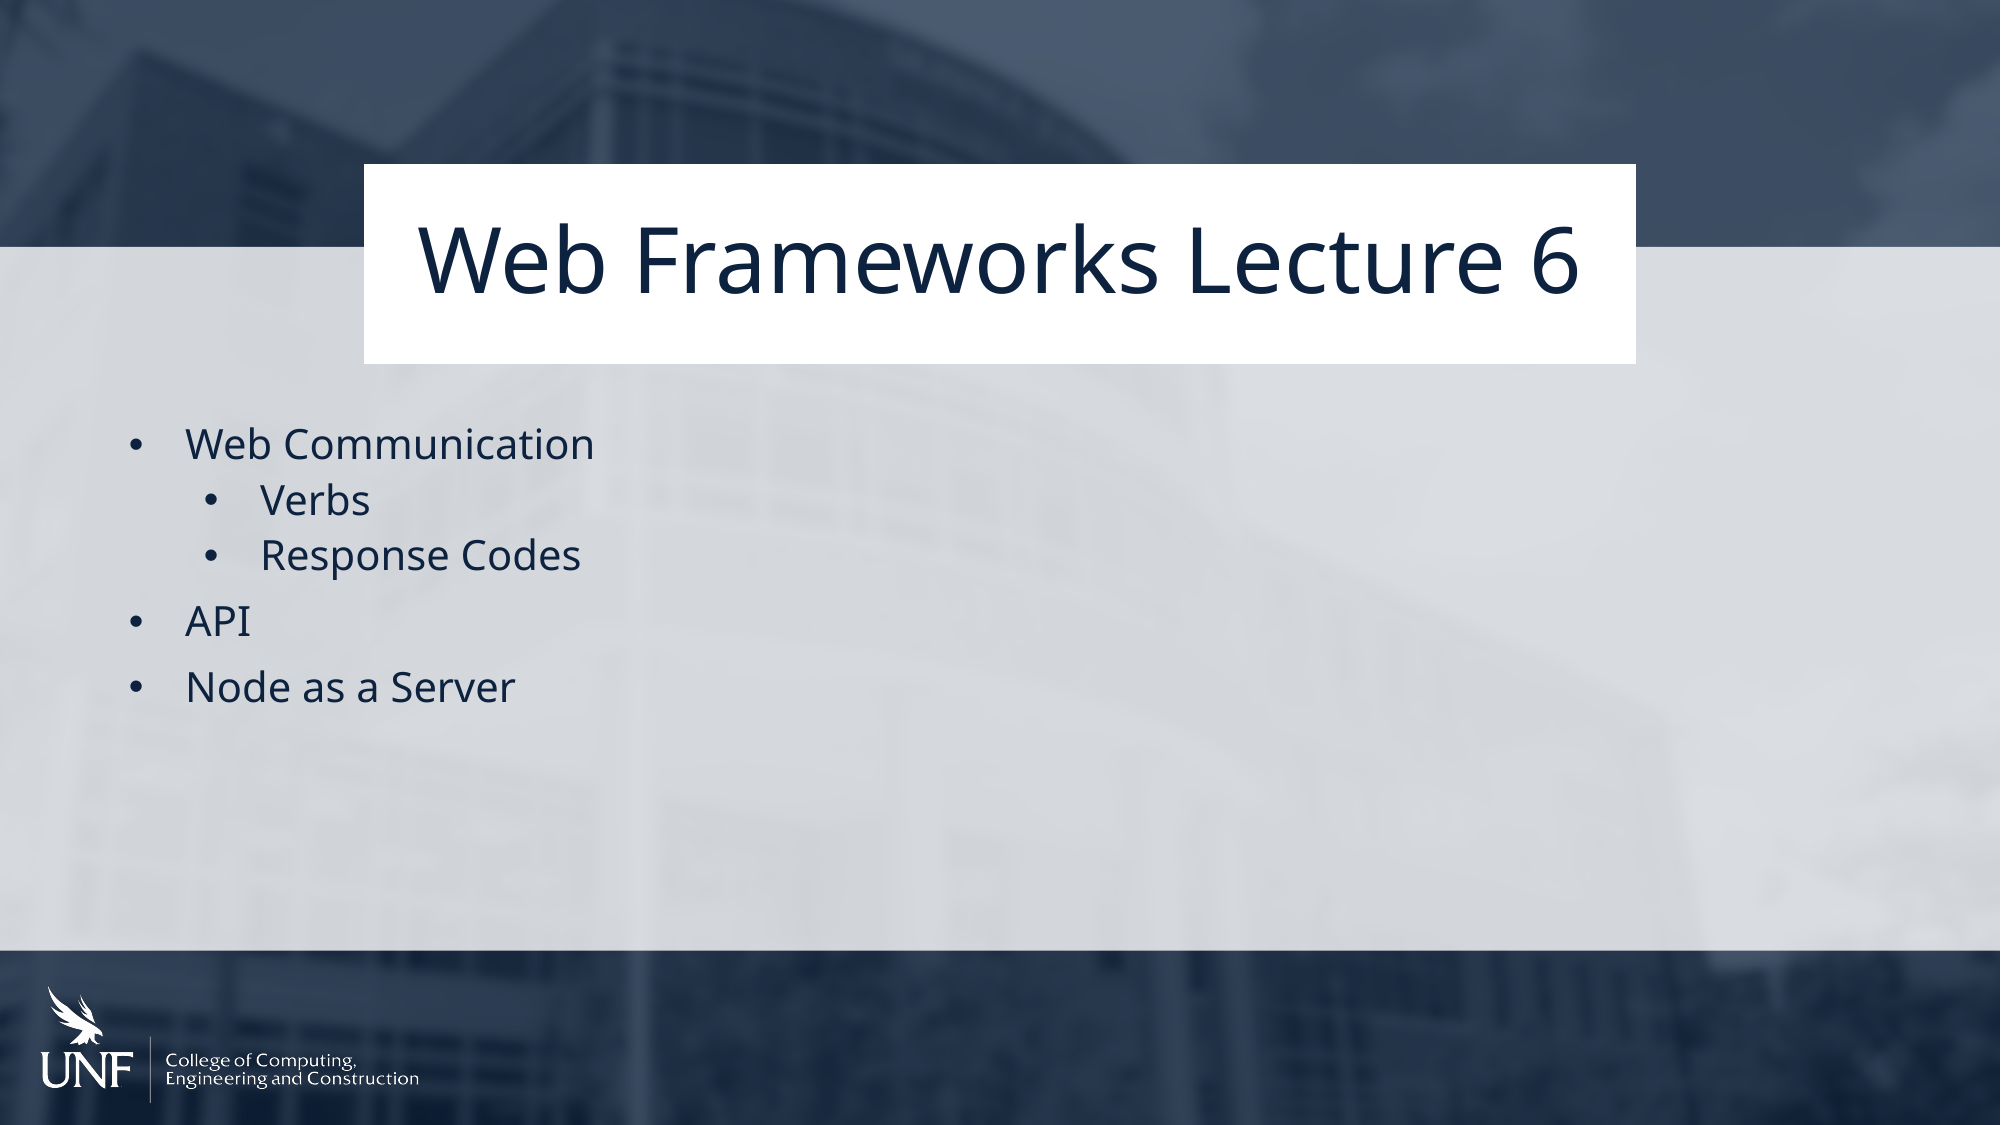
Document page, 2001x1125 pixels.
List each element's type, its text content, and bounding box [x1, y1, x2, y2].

picture [40, 984, 419, 1103]
list Web Communication Verbs Response Codes API Node as a Server [114, 416, 1886, 898]
title Web Frameworks Lecture 6 [0, 197, 2000, 331]
